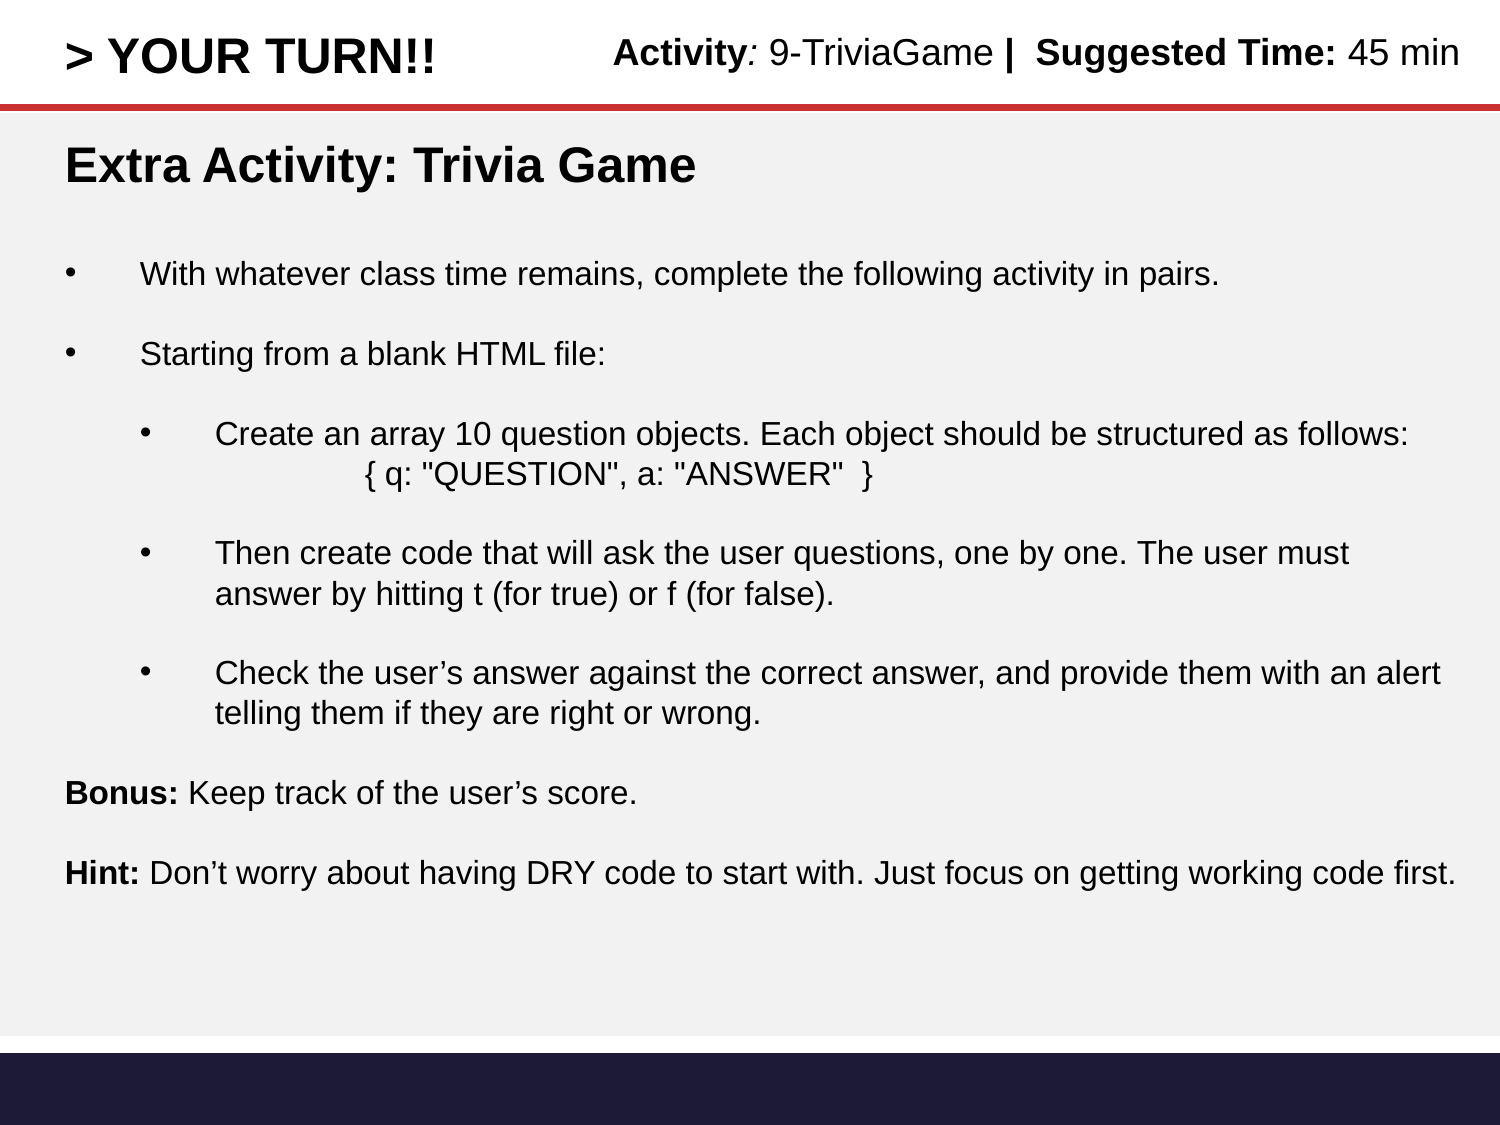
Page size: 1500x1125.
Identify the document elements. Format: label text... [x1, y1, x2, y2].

text_box > YOUR TURN!! [50, 16, 913, 91]
text_box Extra Activity: Trivia Game With whatever class time remains, complete the following activity in pairs. Starting from a blank HTML file: Create an array 10 question objects. Each object should be structured as follows: { q: "QUESTION", a: "ANSWER" } Then create code that will ask the user questions, one by one. The user must answer by hitting t (for true) or f (for false). Check the user’s answer against the correct answer, and provide them with an alert telling them if they are right or wrong. Bonus: Keep track of the user’s score. Hint: Don’t worry about having DRY code to start with. Just focus on getting working code first. [49, 124, 1475, 899]
text_box Activity: 9-TriviaGame | Suggested Time: 45 min [424, 20, 1475, 81]
text_box [0, 112, 1500, 1037]
